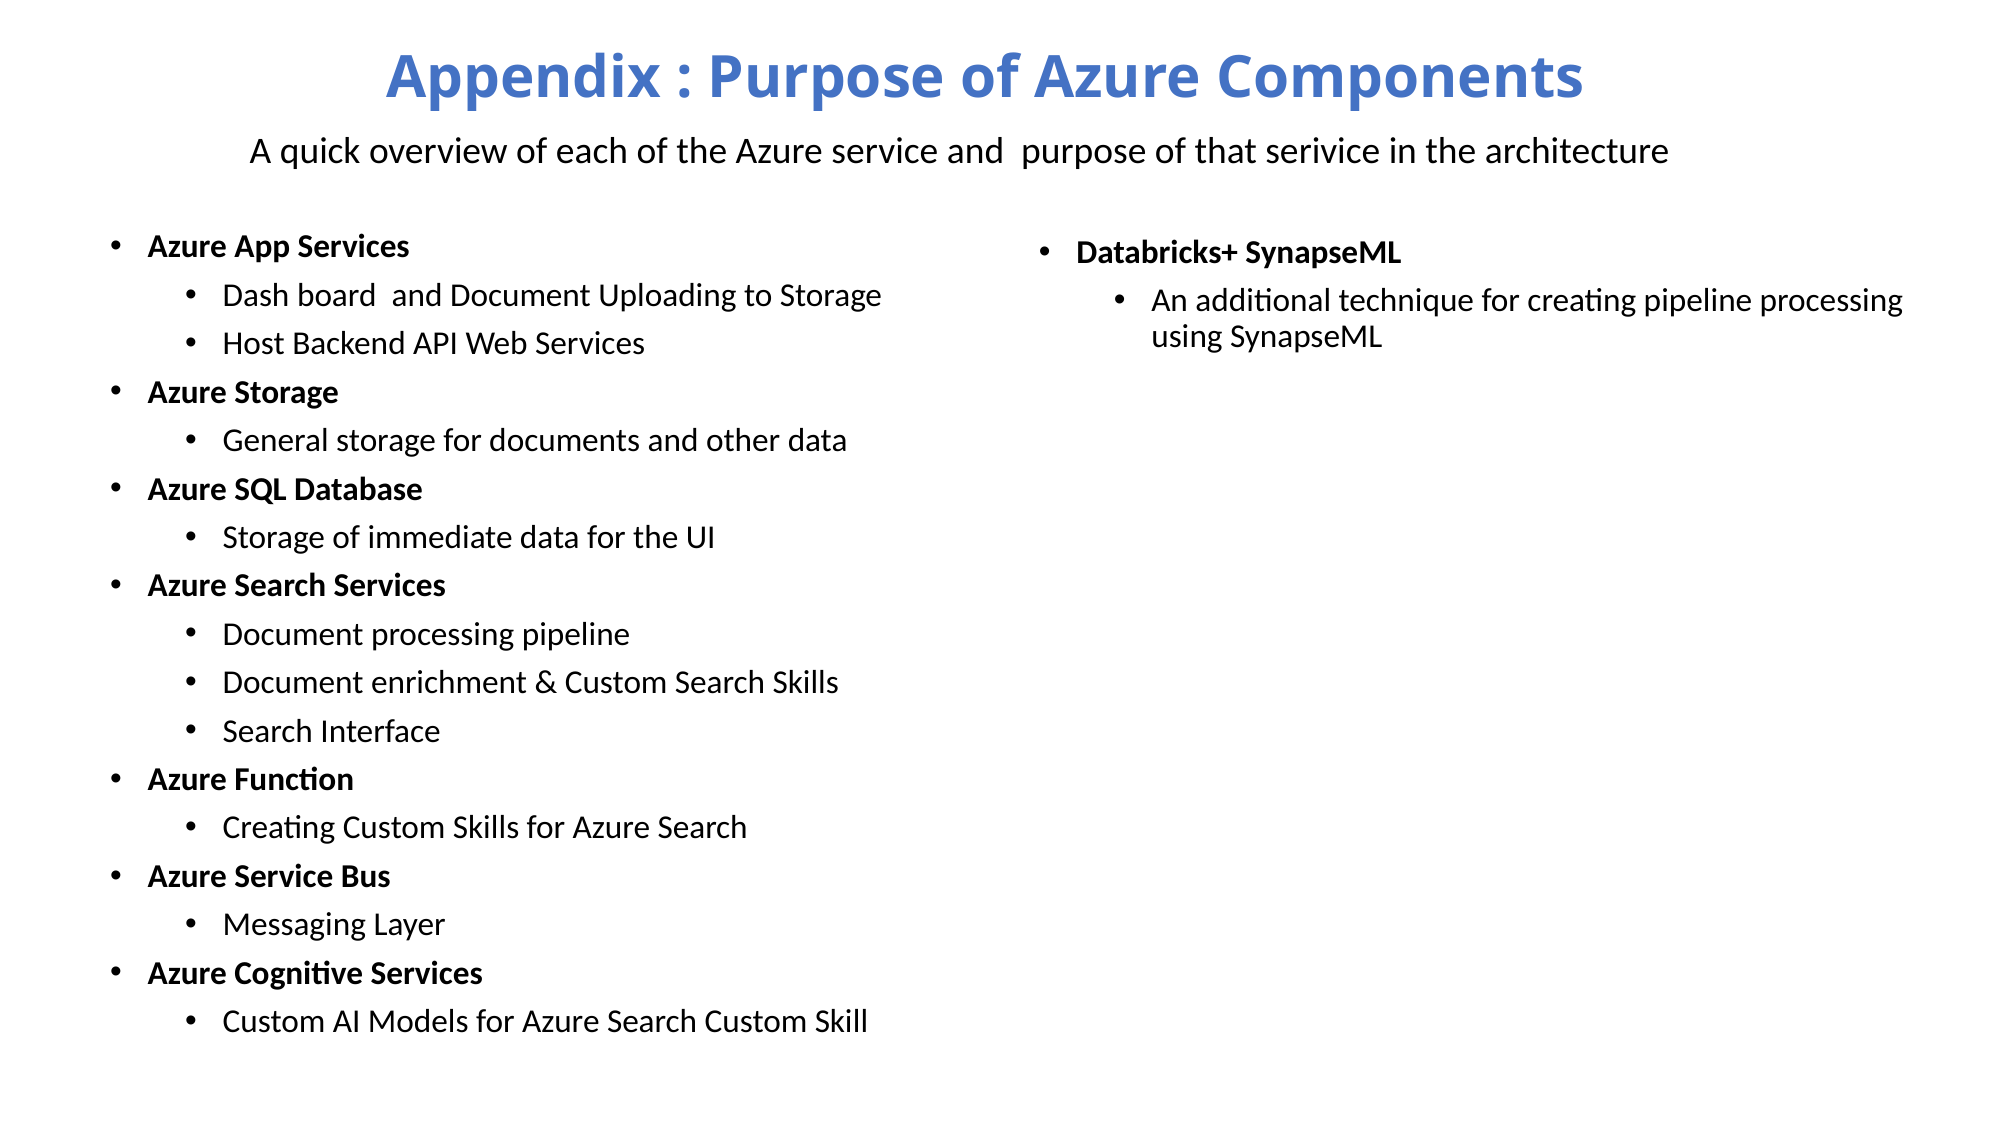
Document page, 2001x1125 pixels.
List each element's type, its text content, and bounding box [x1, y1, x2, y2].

title Appendix : Purpose of Azure Components [123, 38, 1849, 120]
text_box A quick overview of each of the Azure service and purpose of that serivice in the architecture [234, 119, 1687, 179]
text_box Azure App Services Dash board and Document Uploading to Storage Host Backend API Web Services Azure Storage General storage for documents and other data Azure SQL Database Storage of immediate data for the UI Azure Search Services Document processing pipeline Document enrichment & Custom Search Skills Search Interface Azure Function Creating Custom Skills for Azure Search Azure Service Bus Messaging Layer Azure Cognitive Services Custom AI Models for Azure Search Custom Skill [85, 221, 1015, 843]
text_box Databricks+ SynapseML An additional technique for creating pipeline processing using SynapseML [1014, 227, 1943, 849]
